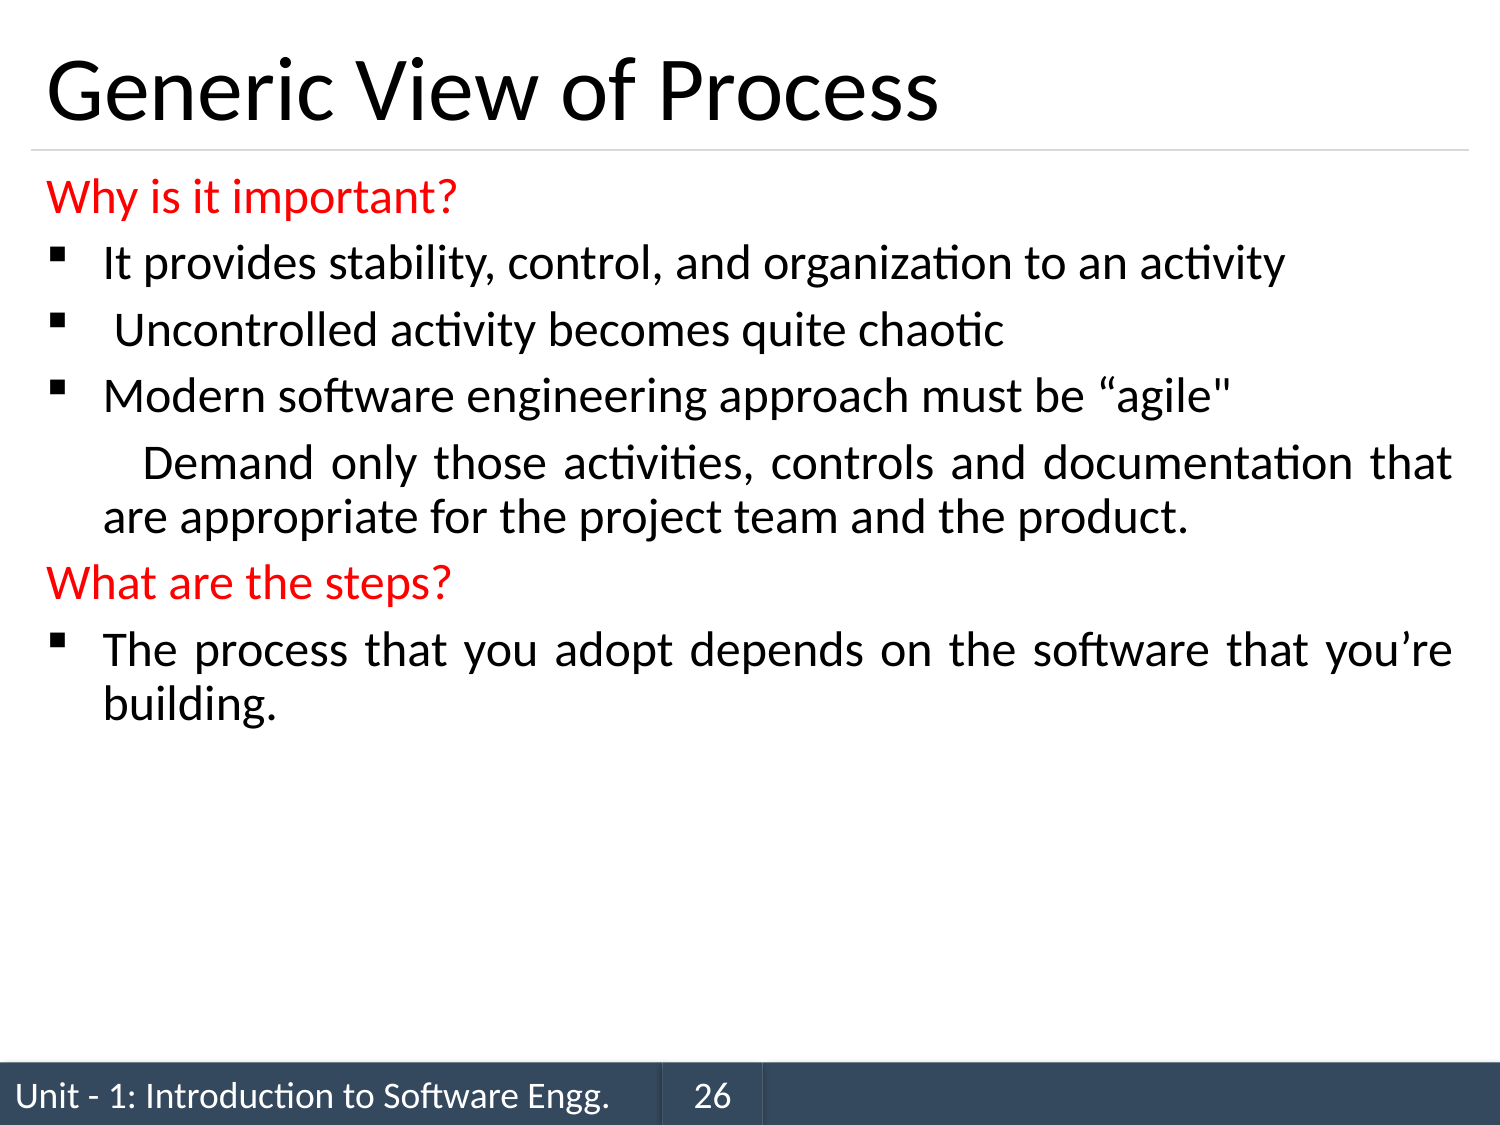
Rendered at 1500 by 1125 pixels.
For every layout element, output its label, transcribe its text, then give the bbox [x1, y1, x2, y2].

title Generic View of Process [31, 17, 1469, 150]
list Why is it important? It provides stability, control, and organization to an activity Uncontrolled activity becomes quite chaotic Modern software engineering approach must be “agile" Demand only those activities, controls and documentation that are appropriate for the project team and the product. What are the steps? The process that you adopt depends on the software that you’re building. [31, 162, 1469, 1043]
